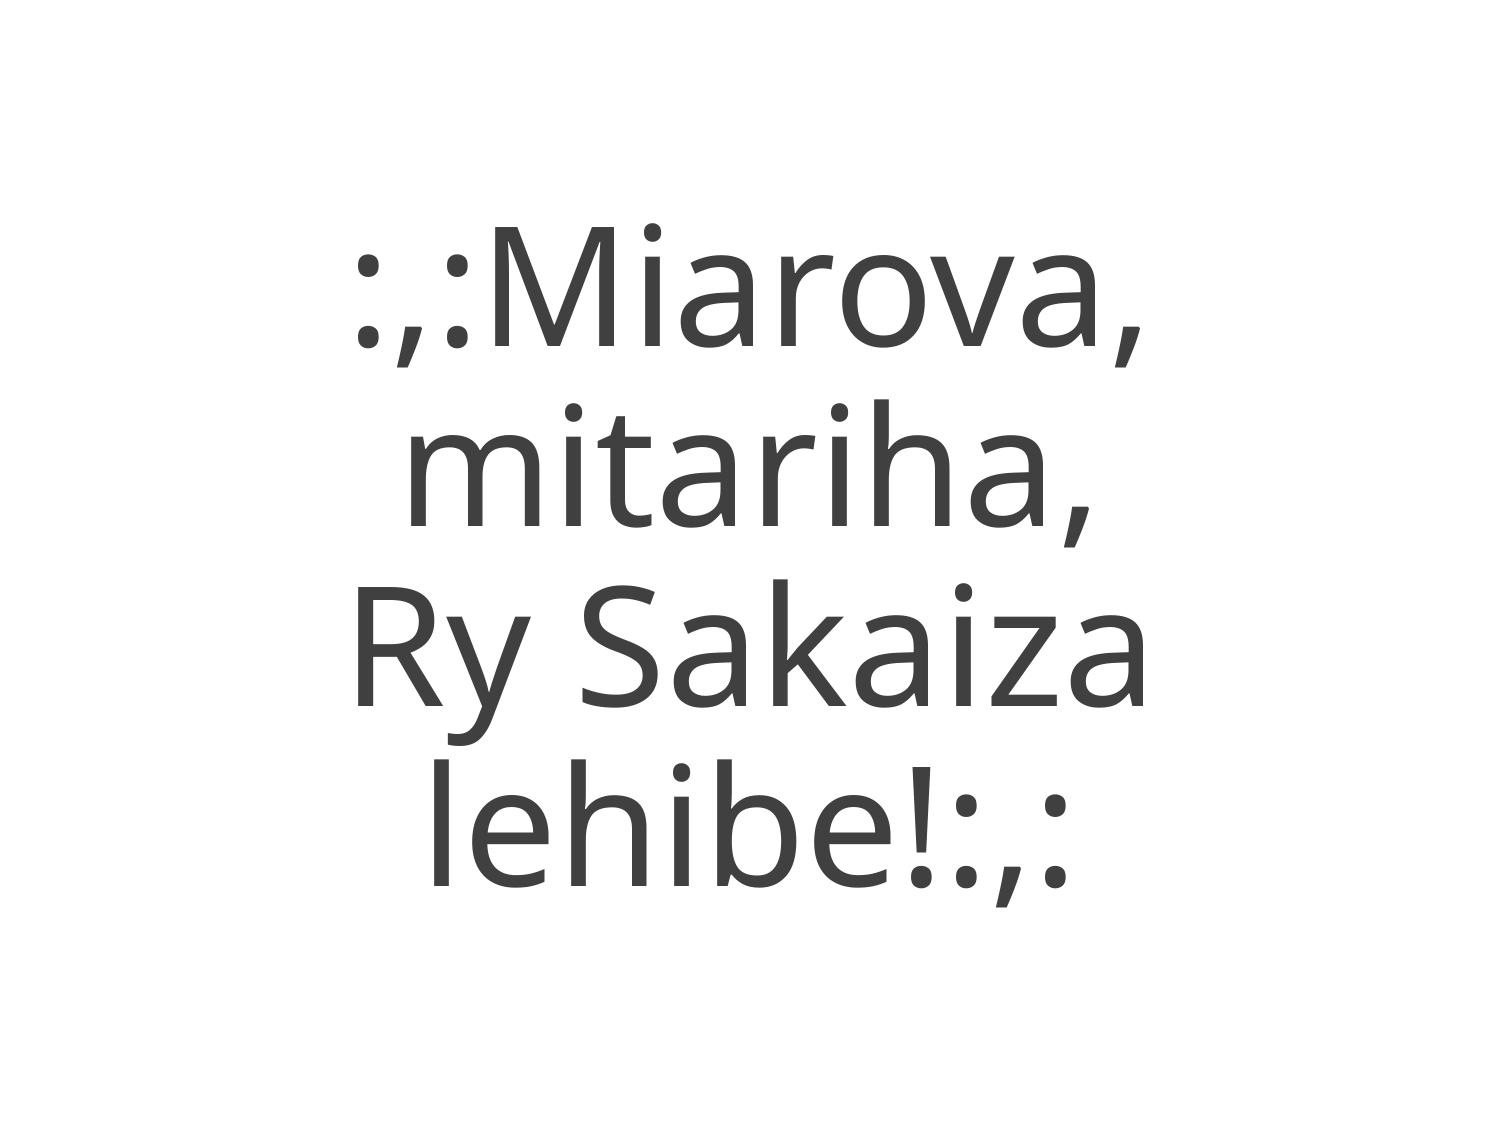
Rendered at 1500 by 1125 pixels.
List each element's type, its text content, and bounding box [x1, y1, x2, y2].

title :,:Miarova, mitariha, Ry Sakaiza lehibe!:,: [0, 453, 1500, 672]
